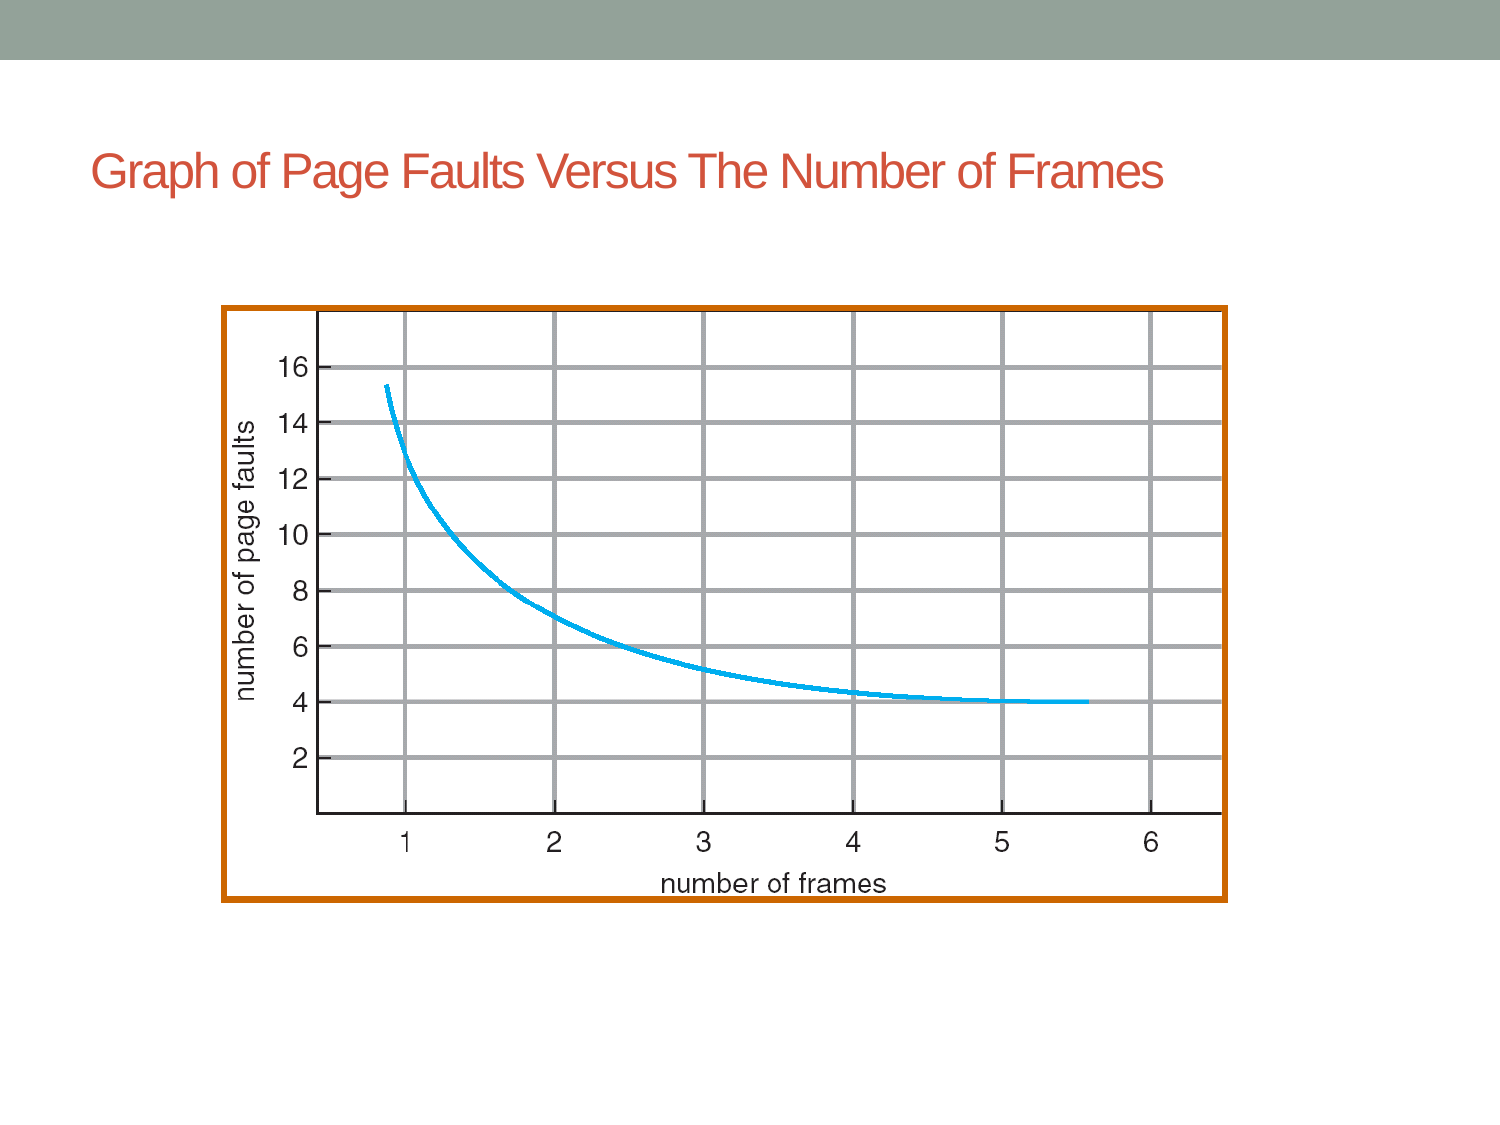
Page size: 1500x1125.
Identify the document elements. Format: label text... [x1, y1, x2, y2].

title Graph of Page Faults Versus The Number of Frames [75, 87, 1425, 250]
picture [227, 310, 1222, 897]
